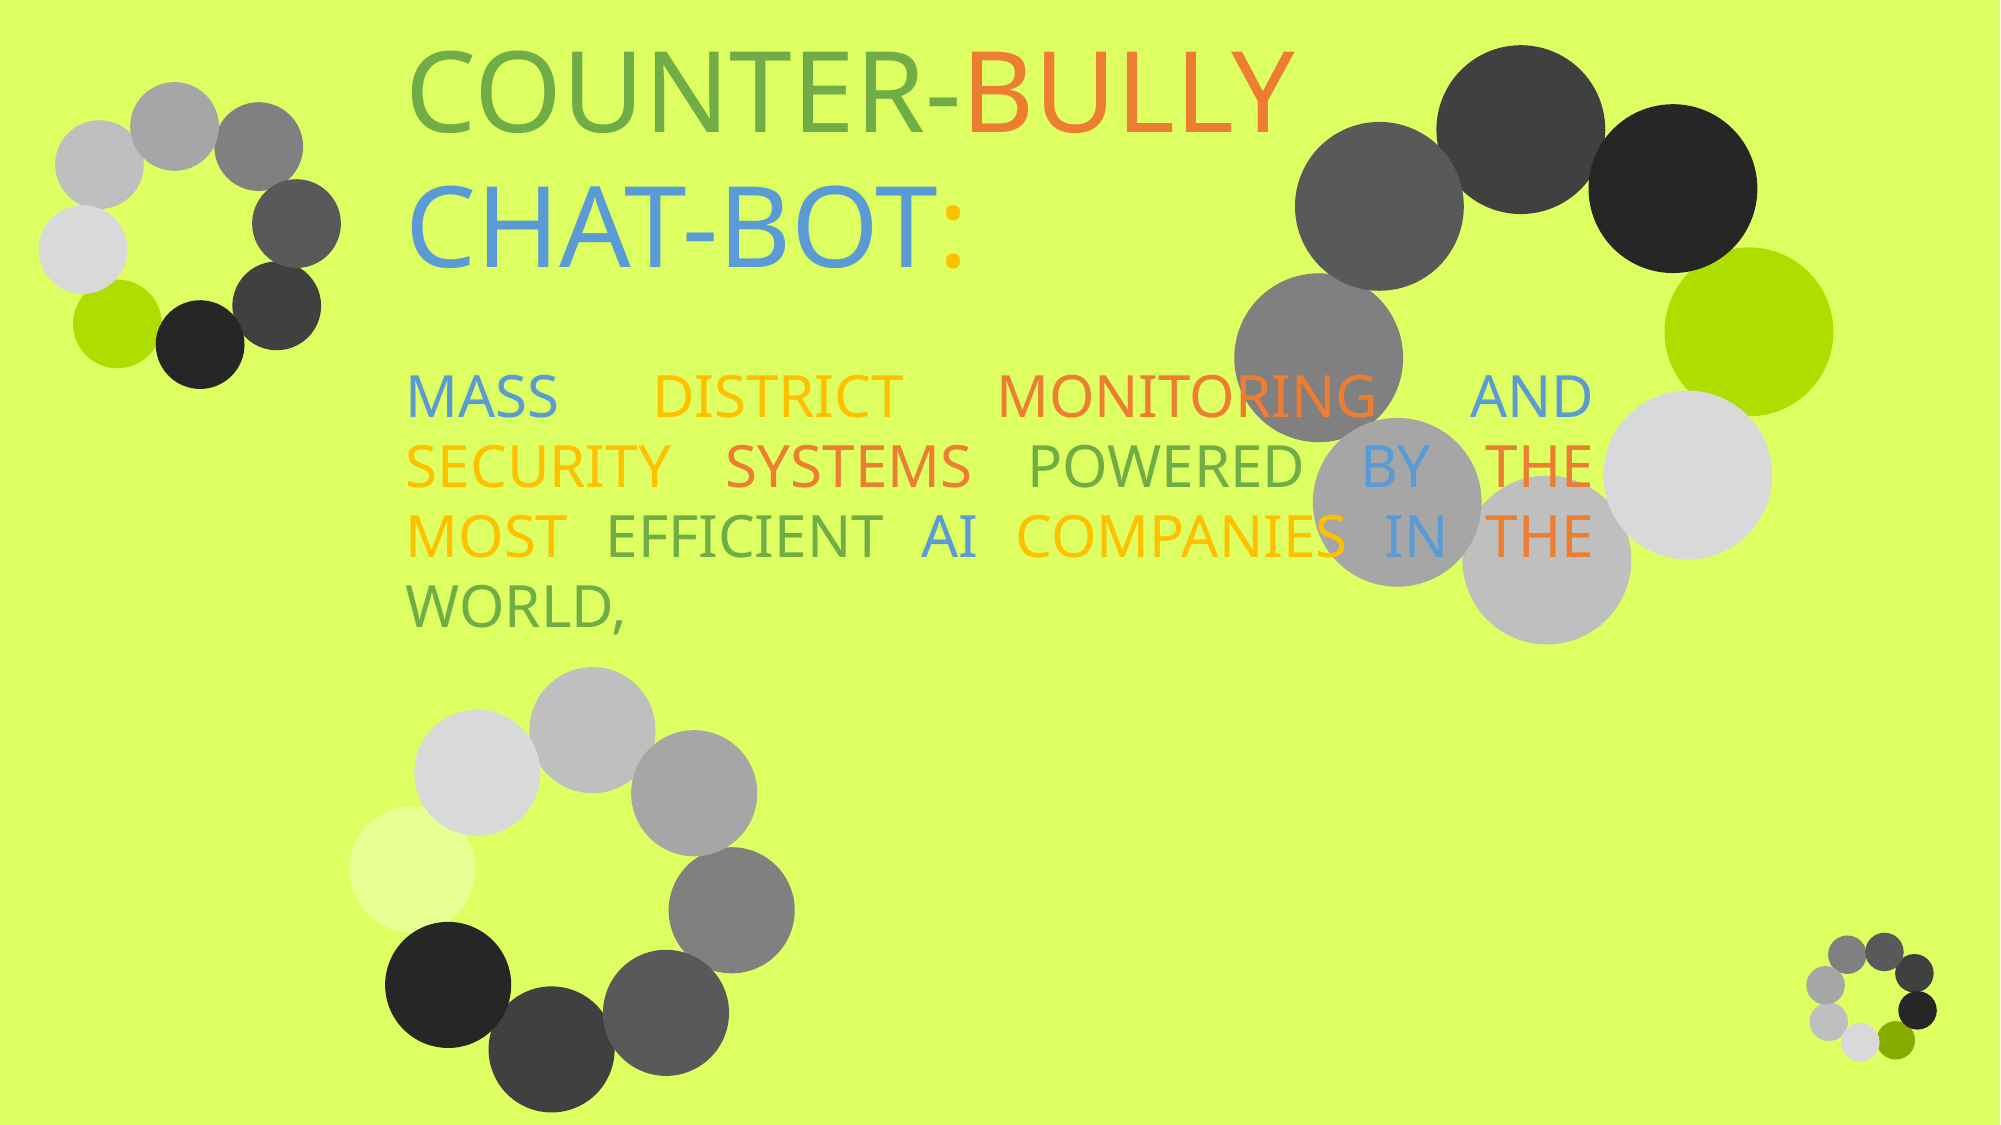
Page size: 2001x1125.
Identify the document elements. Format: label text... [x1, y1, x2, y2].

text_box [1233, 44, 1834, 645]
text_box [347, 665, 796, 1114]
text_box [1803, 929, 1941, 1067]
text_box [30, 77, 346, 393]
text_box COUNTER-BULLY CHAT-BOT: MASS DISTRICT MONITORING AND SECURITY SYSTEMS POWERED BY THE MOST EFFICIENT AI COMPANIES IN THE WORLD, [391, 12, 1609, 647]
